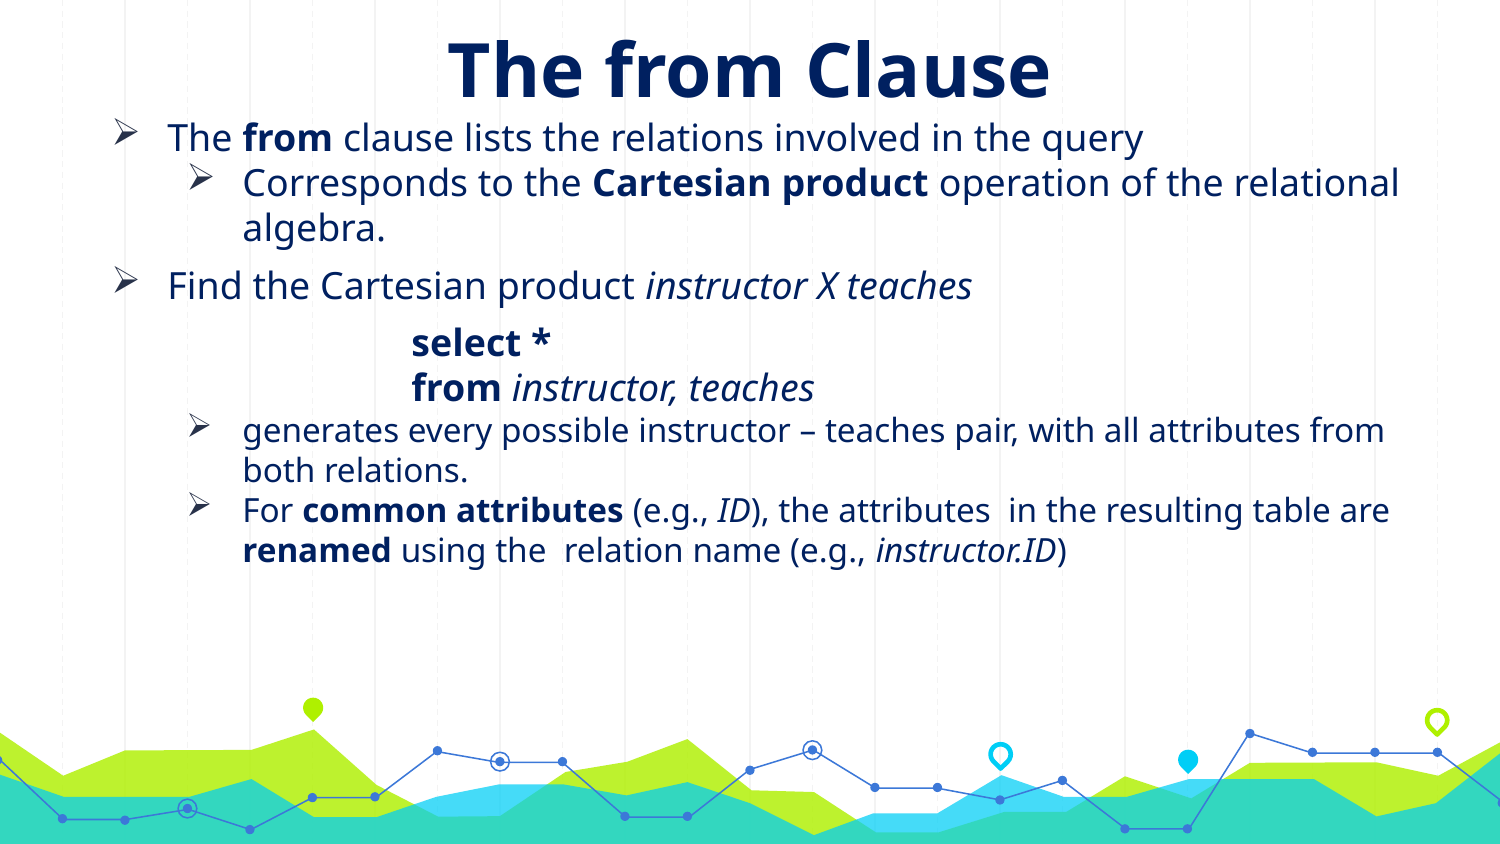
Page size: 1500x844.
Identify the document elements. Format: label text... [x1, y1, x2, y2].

title The from Clause [176, 8, 1324, 106]
list The from clause lists the relations involved in the query Corresponds to the Cartesian product operation of the relational algebra. Find the Cartesian product instructor X teaches select * from instructor, teaches generates every possible instructor – teaches pair, with all attributes from both relations. For common attributes (e.g., ID), the attributes in the resulting table are renamed using the relation name (e.g., instructor.ID) [77, 106, 1423, 545]
